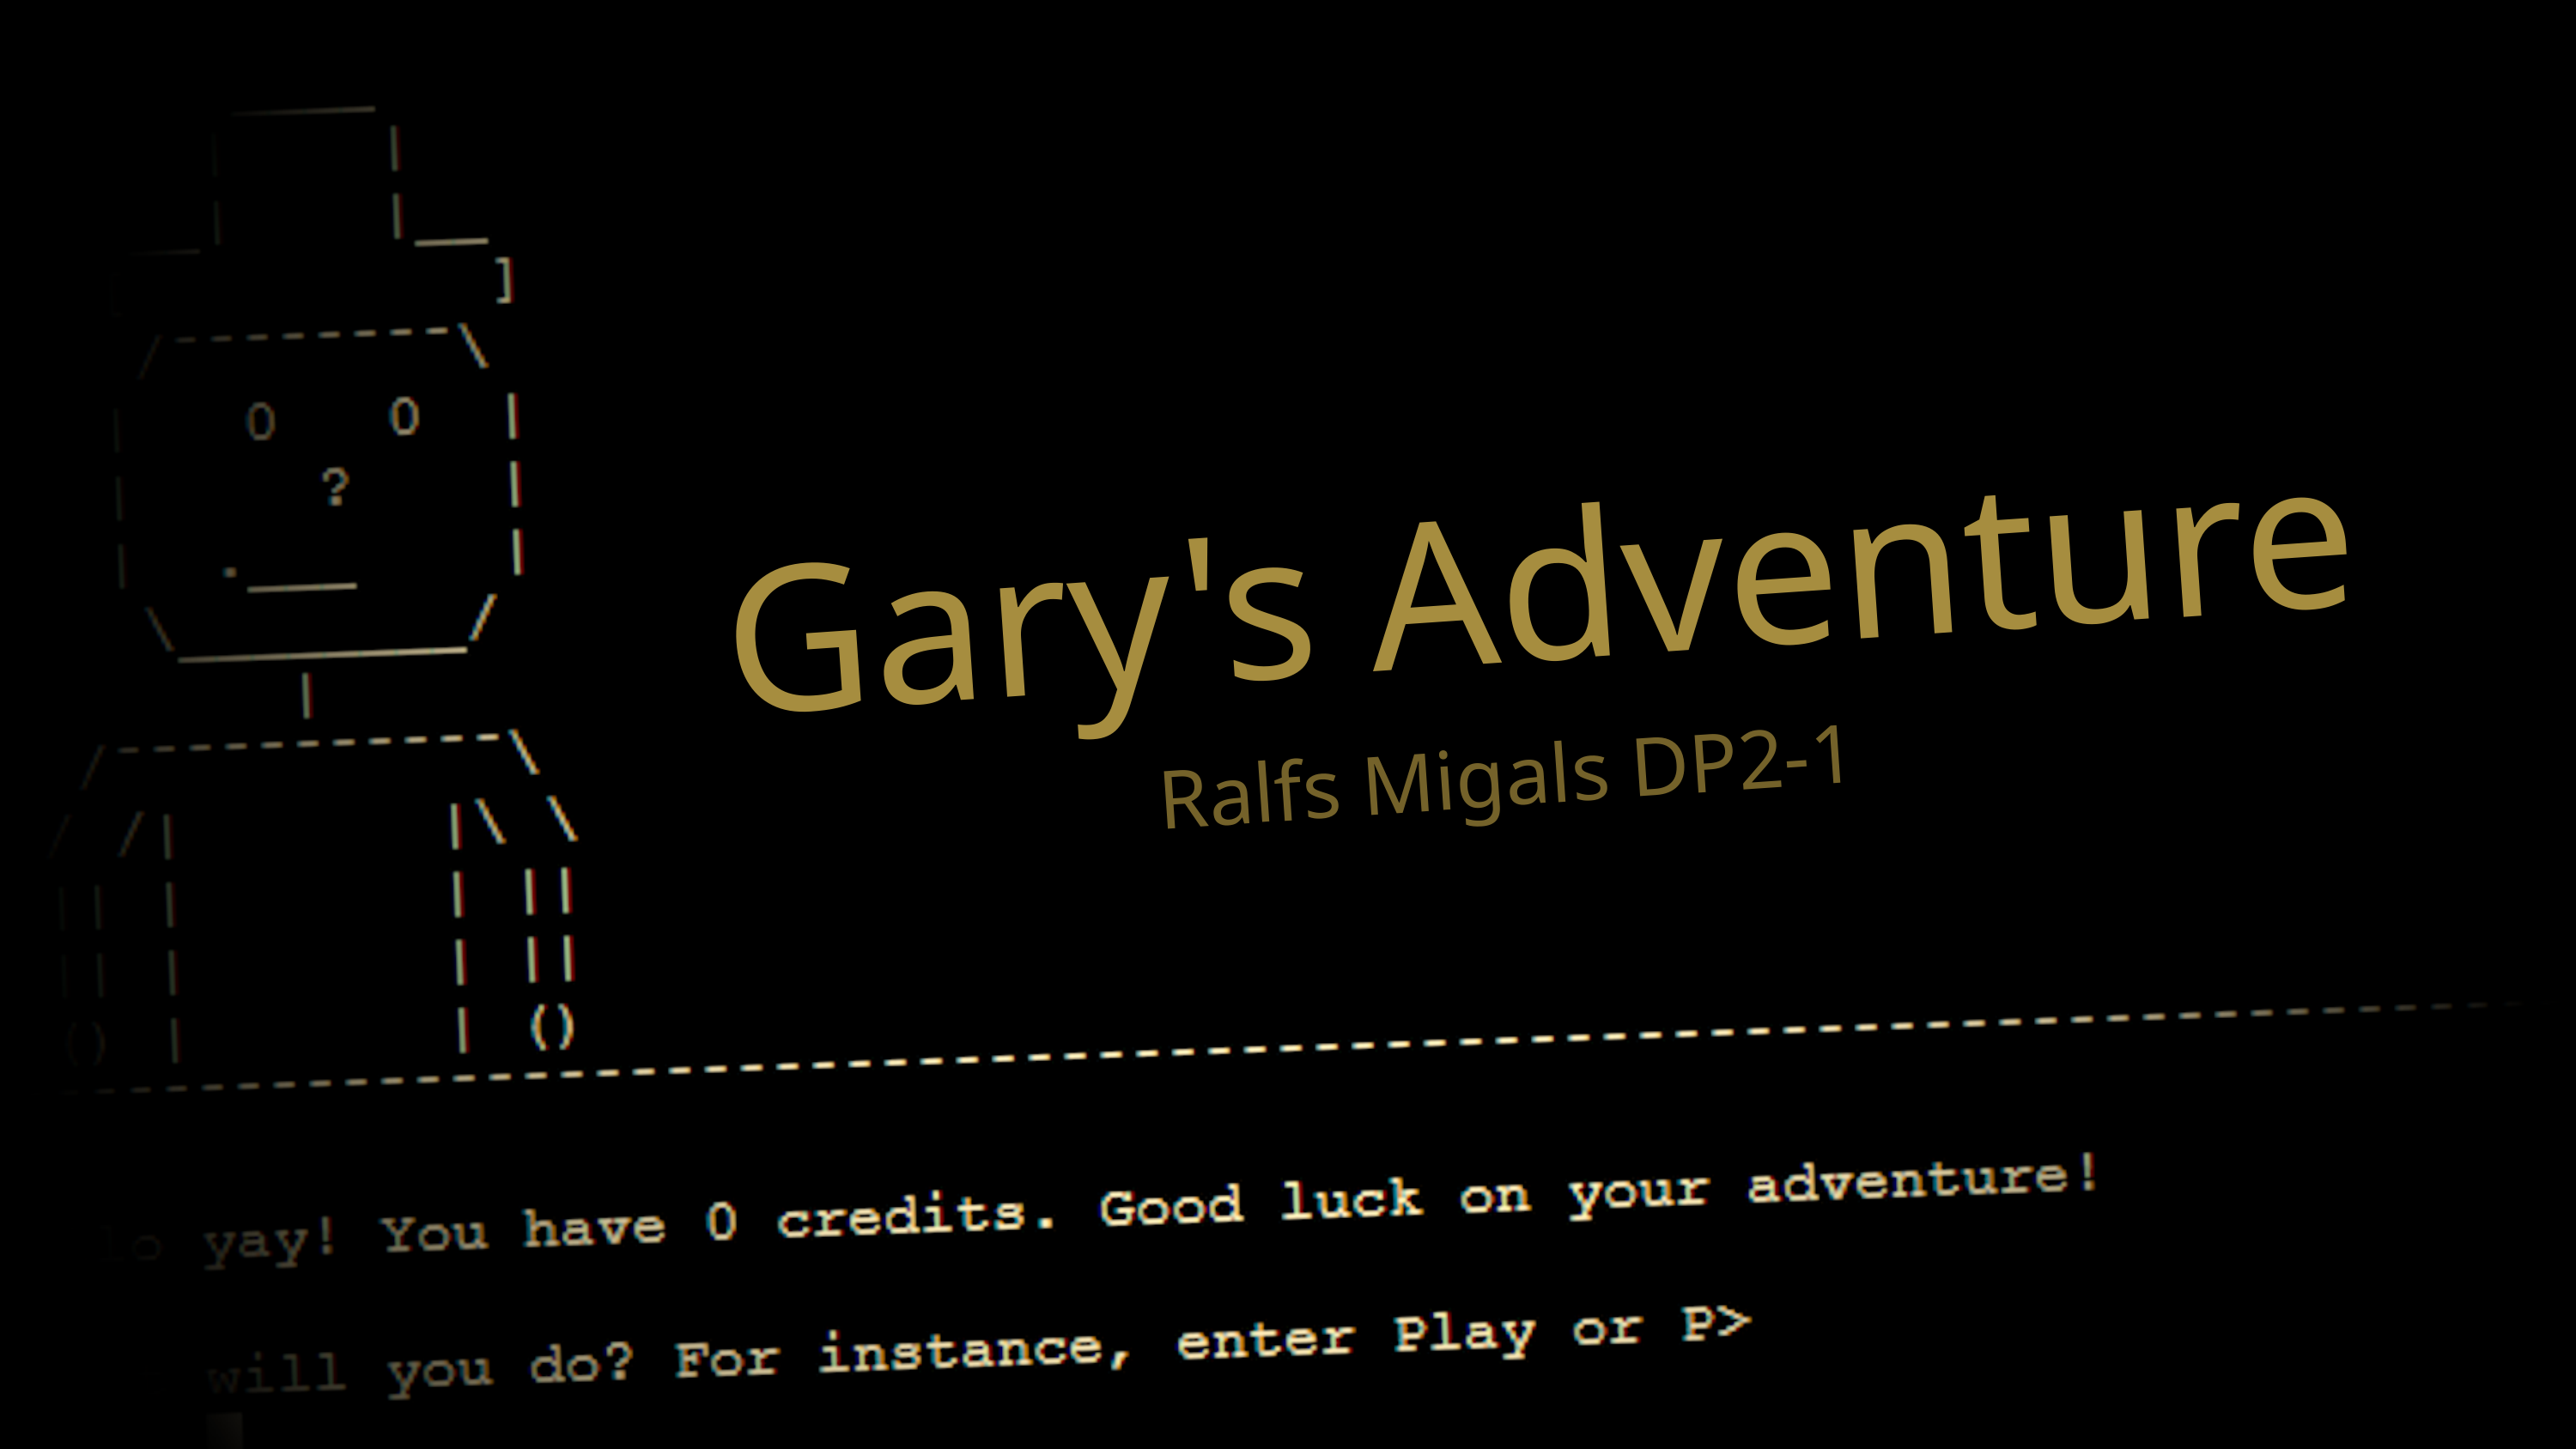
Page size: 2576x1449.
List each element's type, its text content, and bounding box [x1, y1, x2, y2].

text_box Gary's Adventure [365, 343, 2576, 781]
text_box [0, 0, 2576, 1449]
text_box Ralfs Migals DP2-1 [1040, 676, 1974, 854]
